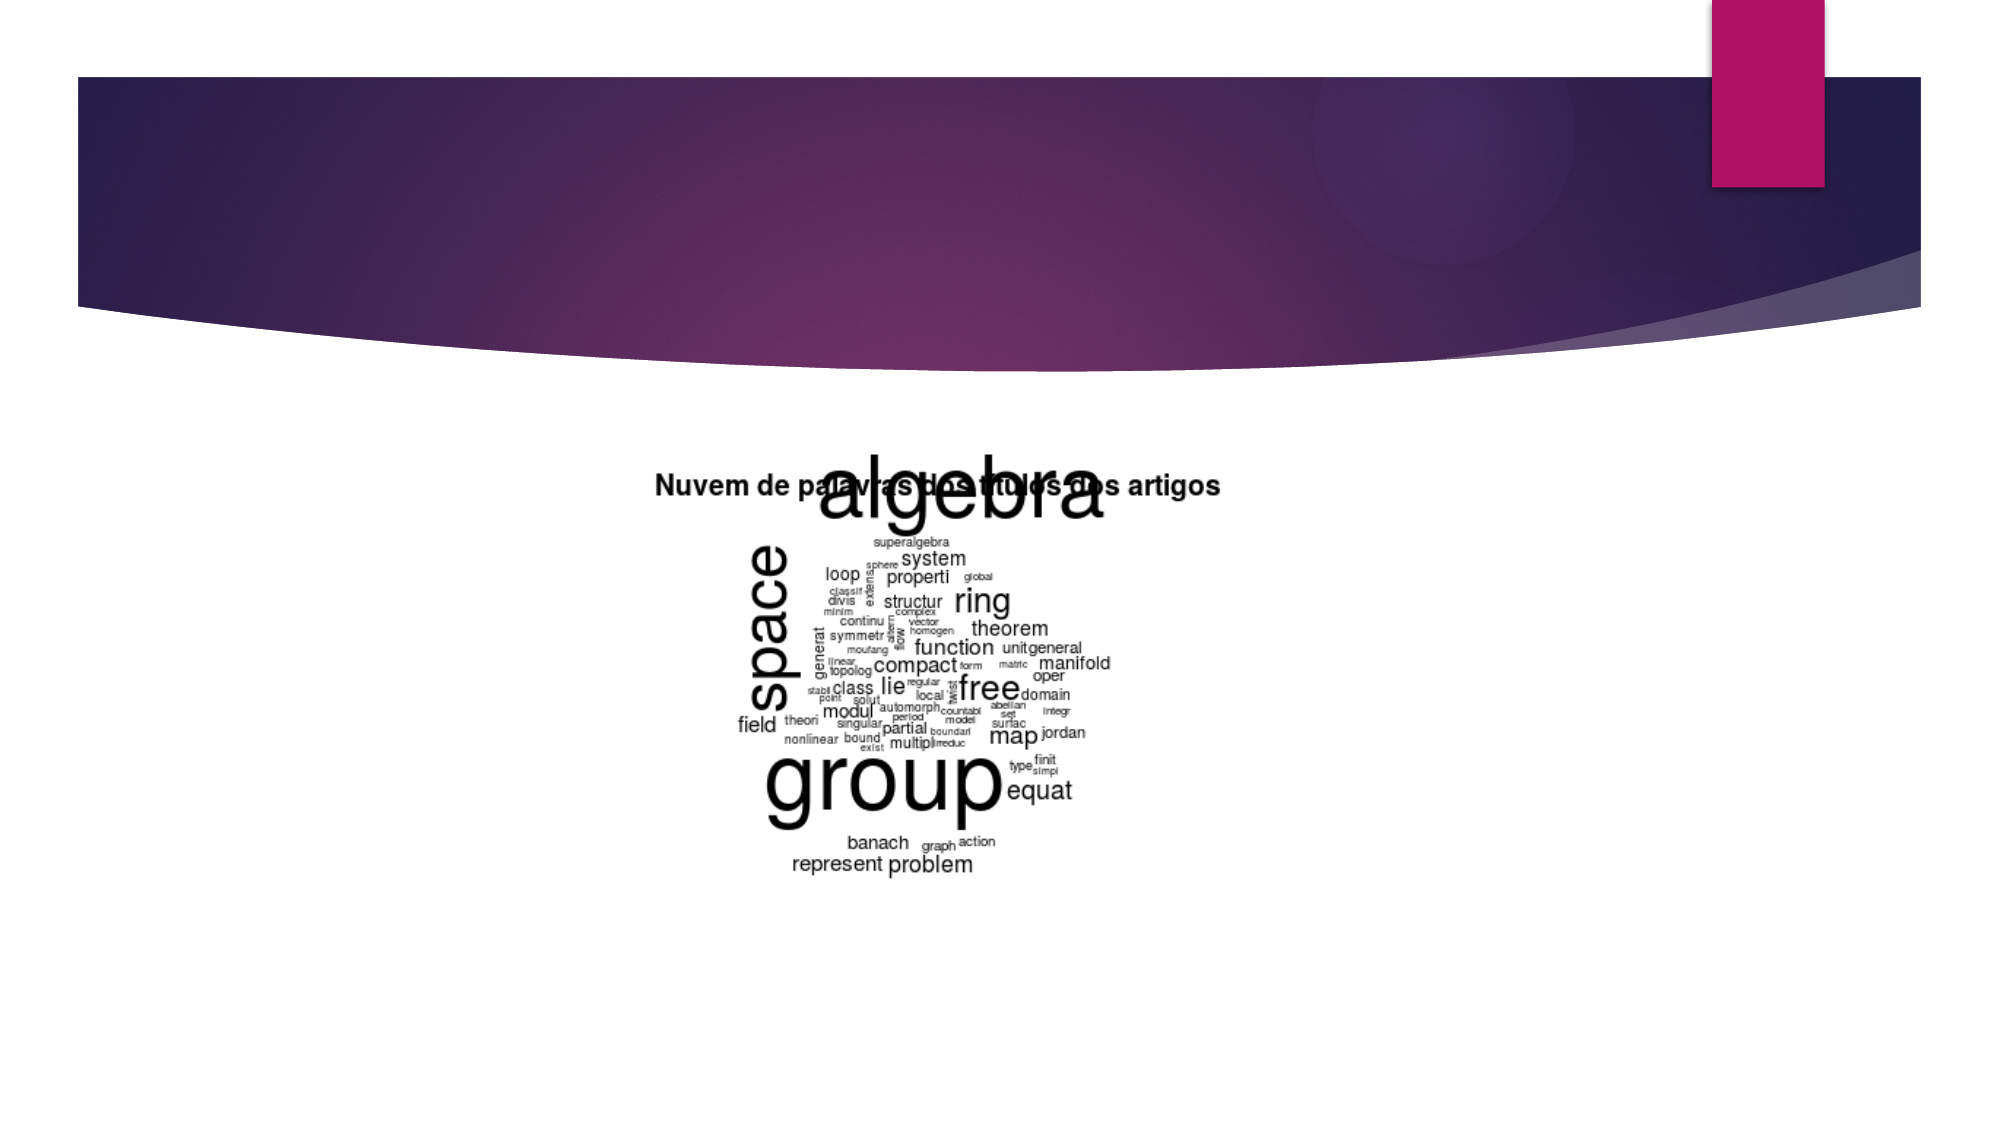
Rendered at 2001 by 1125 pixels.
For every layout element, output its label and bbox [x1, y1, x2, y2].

picture [560, 426, 1261, 988]
